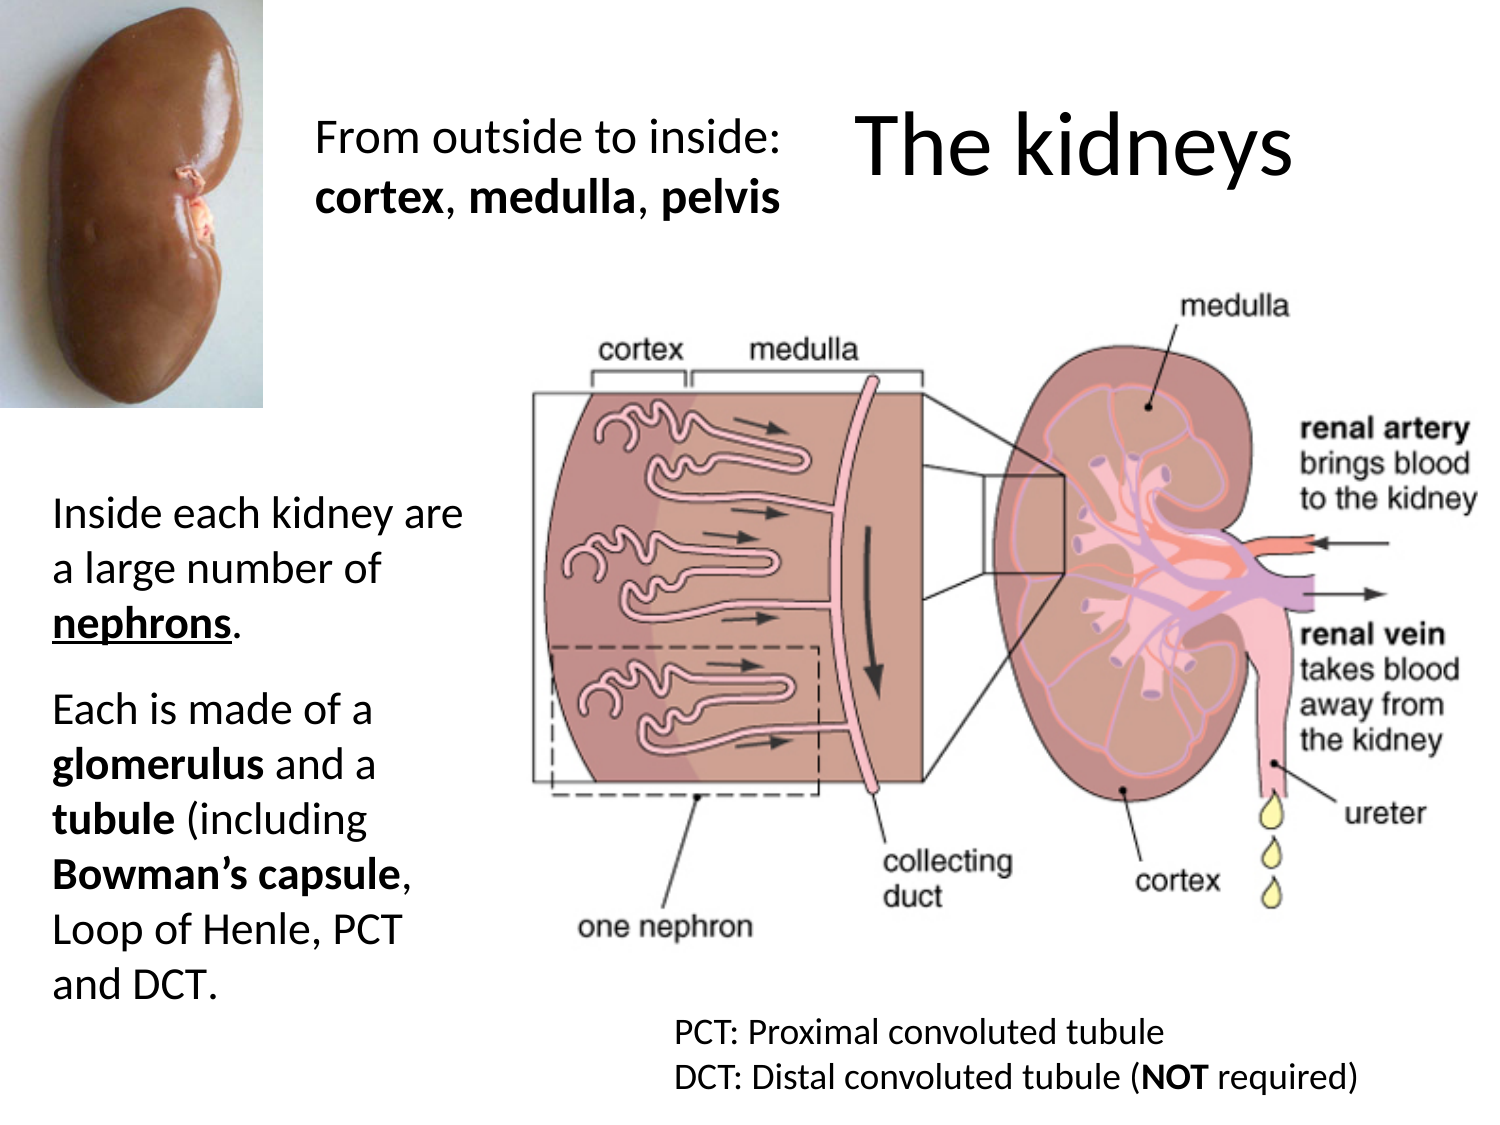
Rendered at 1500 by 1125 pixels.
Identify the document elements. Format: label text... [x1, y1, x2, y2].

text_box PCT: Proximal convoluted tubule DCT: Distal convoluted tubule (NOT required) [659, 999, 1425, 1105]
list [512, 287, 1478, 975]
picture [0, 0, 263, 409]
title The kidneys [725, 45, 1425, 233]
text_box Inside each kidney are a large number of nephrons. Each is made of a glomerulus and a tubule (including Bowman’s capsule, Loop of Henle, PCT and DCT. [37, 474, 488, 1016]
text_box From outside to inside: cortex, medulla, pelvis [299, 96, 848, 231]
